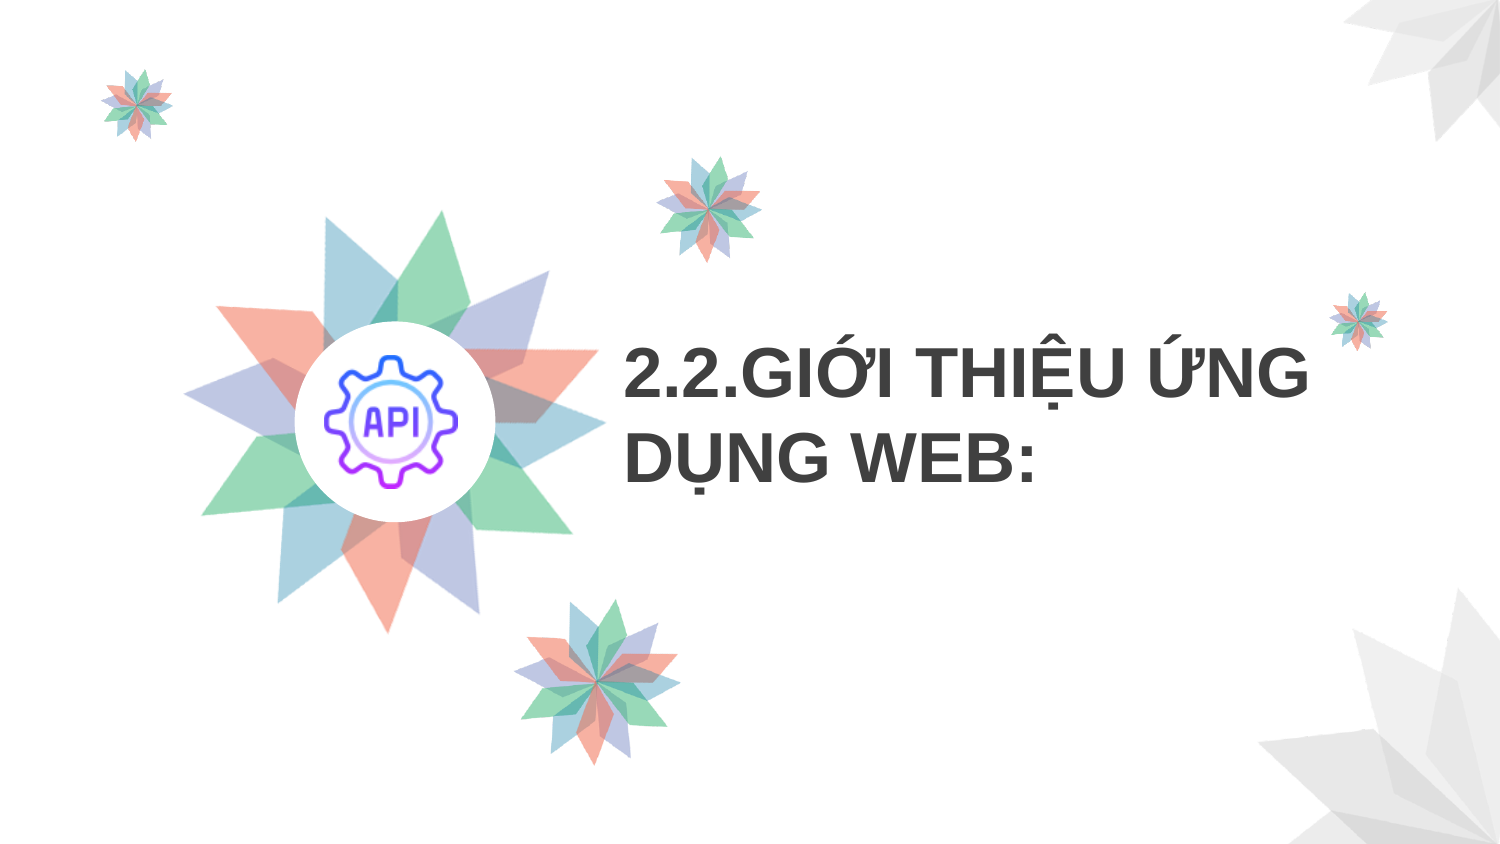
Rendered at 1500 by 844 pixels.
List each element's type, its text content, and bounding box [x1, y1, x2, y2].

picture [1328, 291, 1388, 334]
list 2.2.GIỚI THIỆU ỨNG DỤNG WEB: [608, 334, 1458, 489]
picture [100, 68, 173, 142]
picture [1344, 0, 1500, 141]
picture [183, 209, 681, 766]
picture [1257, 587, 1500, 844]
picture [655, 155, 762, 263]
